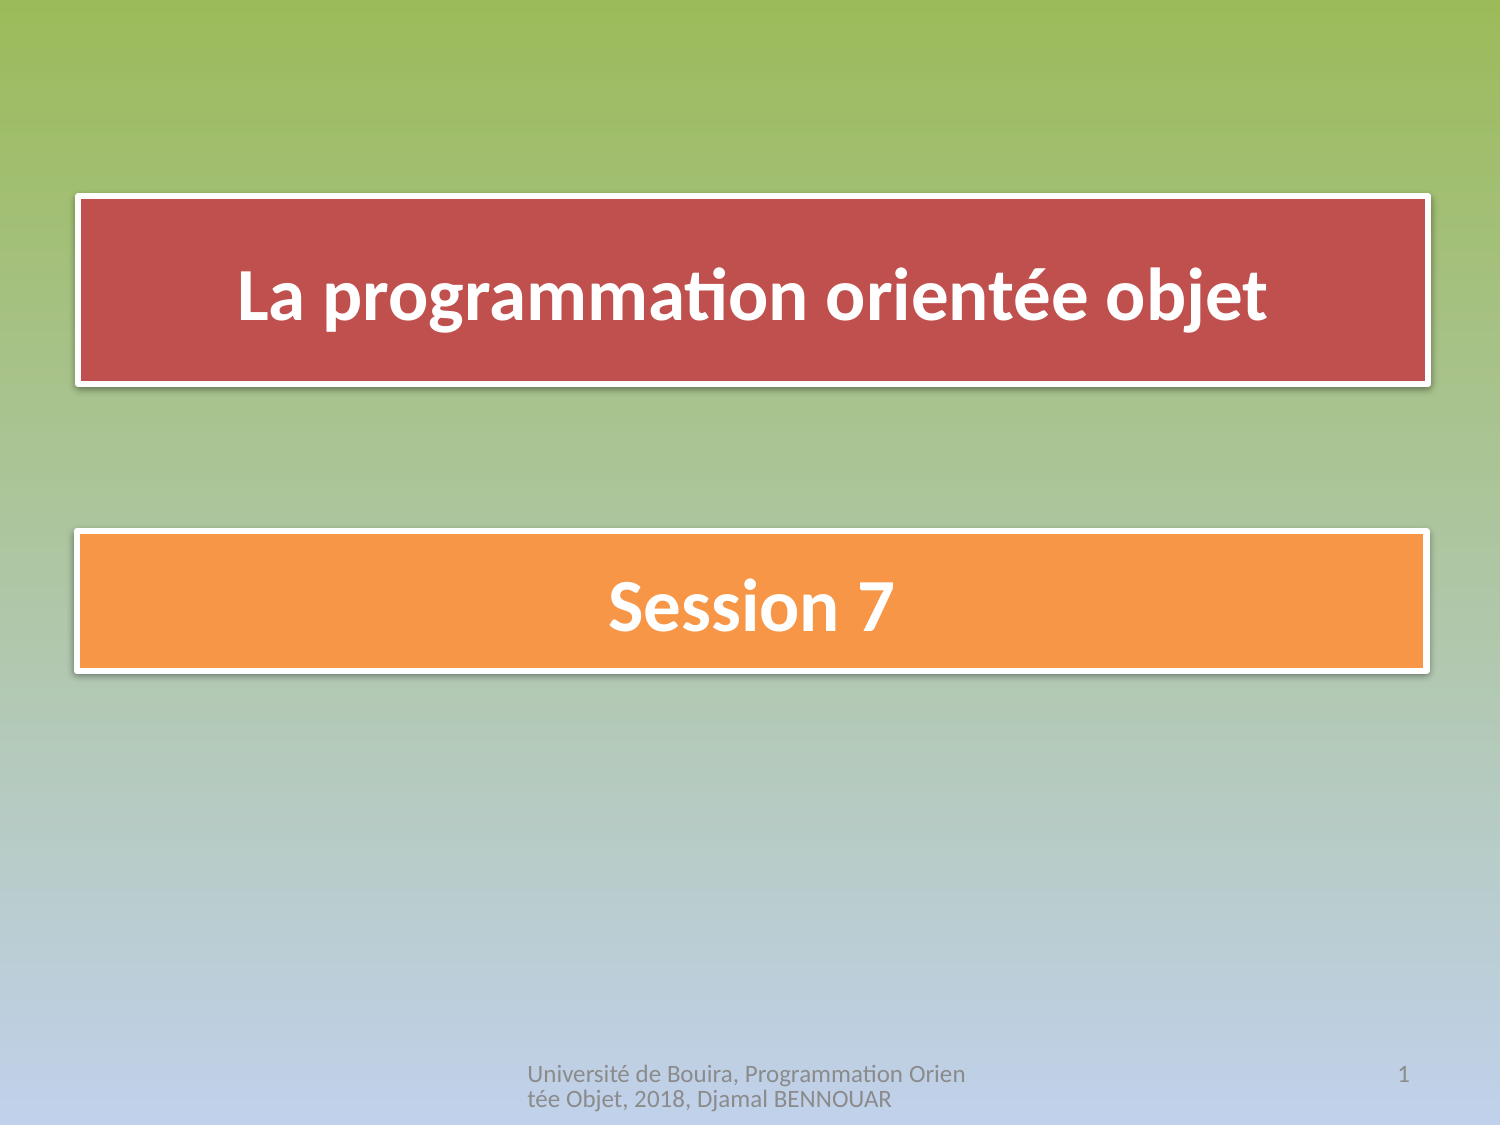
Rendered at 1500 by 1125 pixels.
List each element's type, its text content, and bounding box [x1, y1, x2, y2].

footer Université de Bouira, Programmation Orientée Objet, 2018, Djamal BENNOUAR [512, 1042, 988, 1103]
slide_number 1 [1074, 1042, 1425, 1103]
title La programmation orientée objet [75, 193, 1431, 387]
text_box Session 7 [74, 528, 1430, 674]
